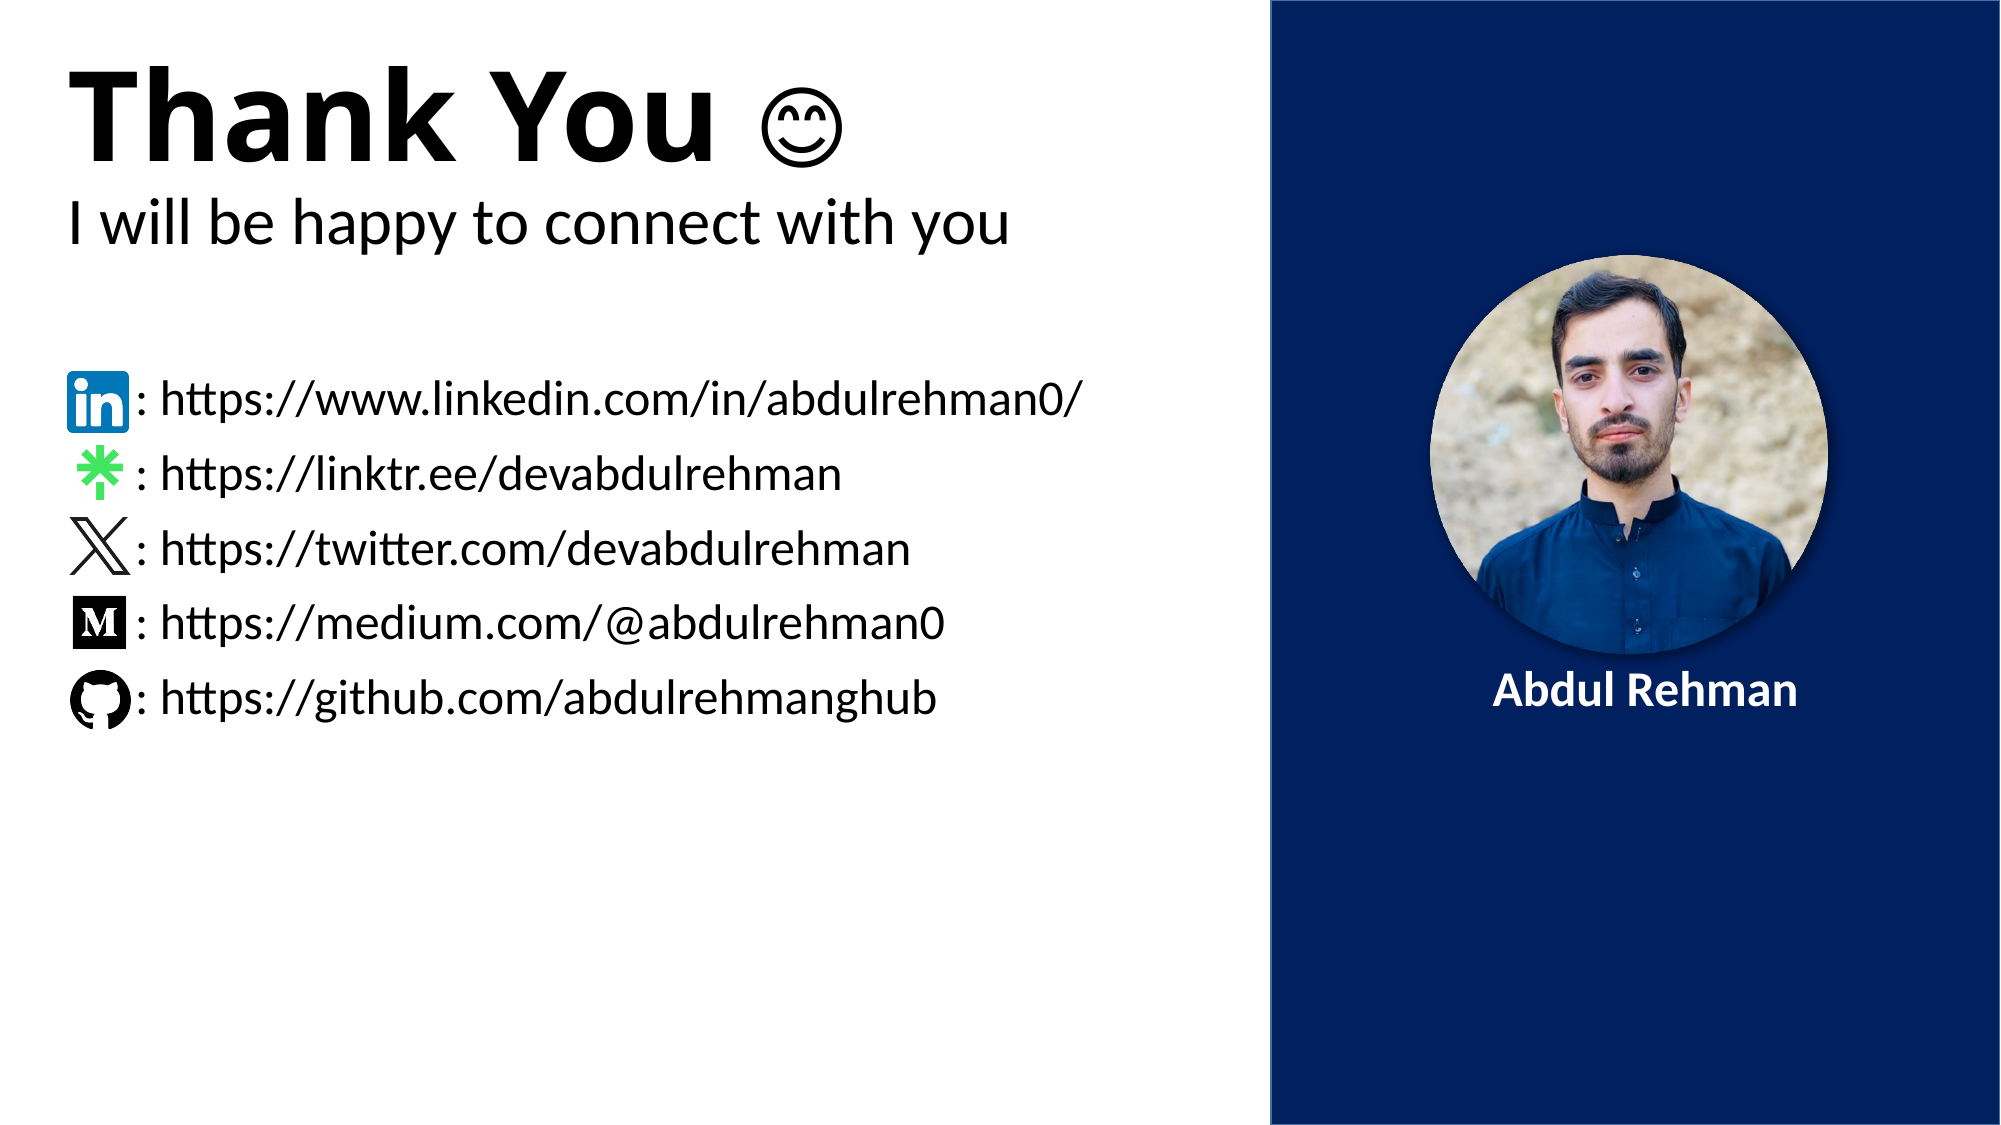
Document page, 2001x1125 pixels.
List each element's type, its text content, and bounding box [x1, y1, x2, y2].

picture [91, 394, 122, 426]
picture [1430, 255, 1828, 654]
picture [67, 590, 131, 654]
picture [77, 394, 86, 426]
picture [69, 517, 131, 575]
subtitle I will be happy to connect with you : https://www.linkedin.com/in/abdulrehman0/ : https://linktr.ee/devabdulrehman : https://twitter.com/devabdulrehman : https://medium.com/@abdulrehman0 : https://github.com/abdulrehmanghub [52, 179, 1272, 871]
text_box [1270, 0, 2000, 1125]
title Thank You 😊 [52, 36, 1033, 179]
picture [70, 669, 131, 730]
picture [77, 445, 123, 500]
picture [75, 379, 87, 390]
text_box Abdul Rehman [1477, 654, 1814, 724]
